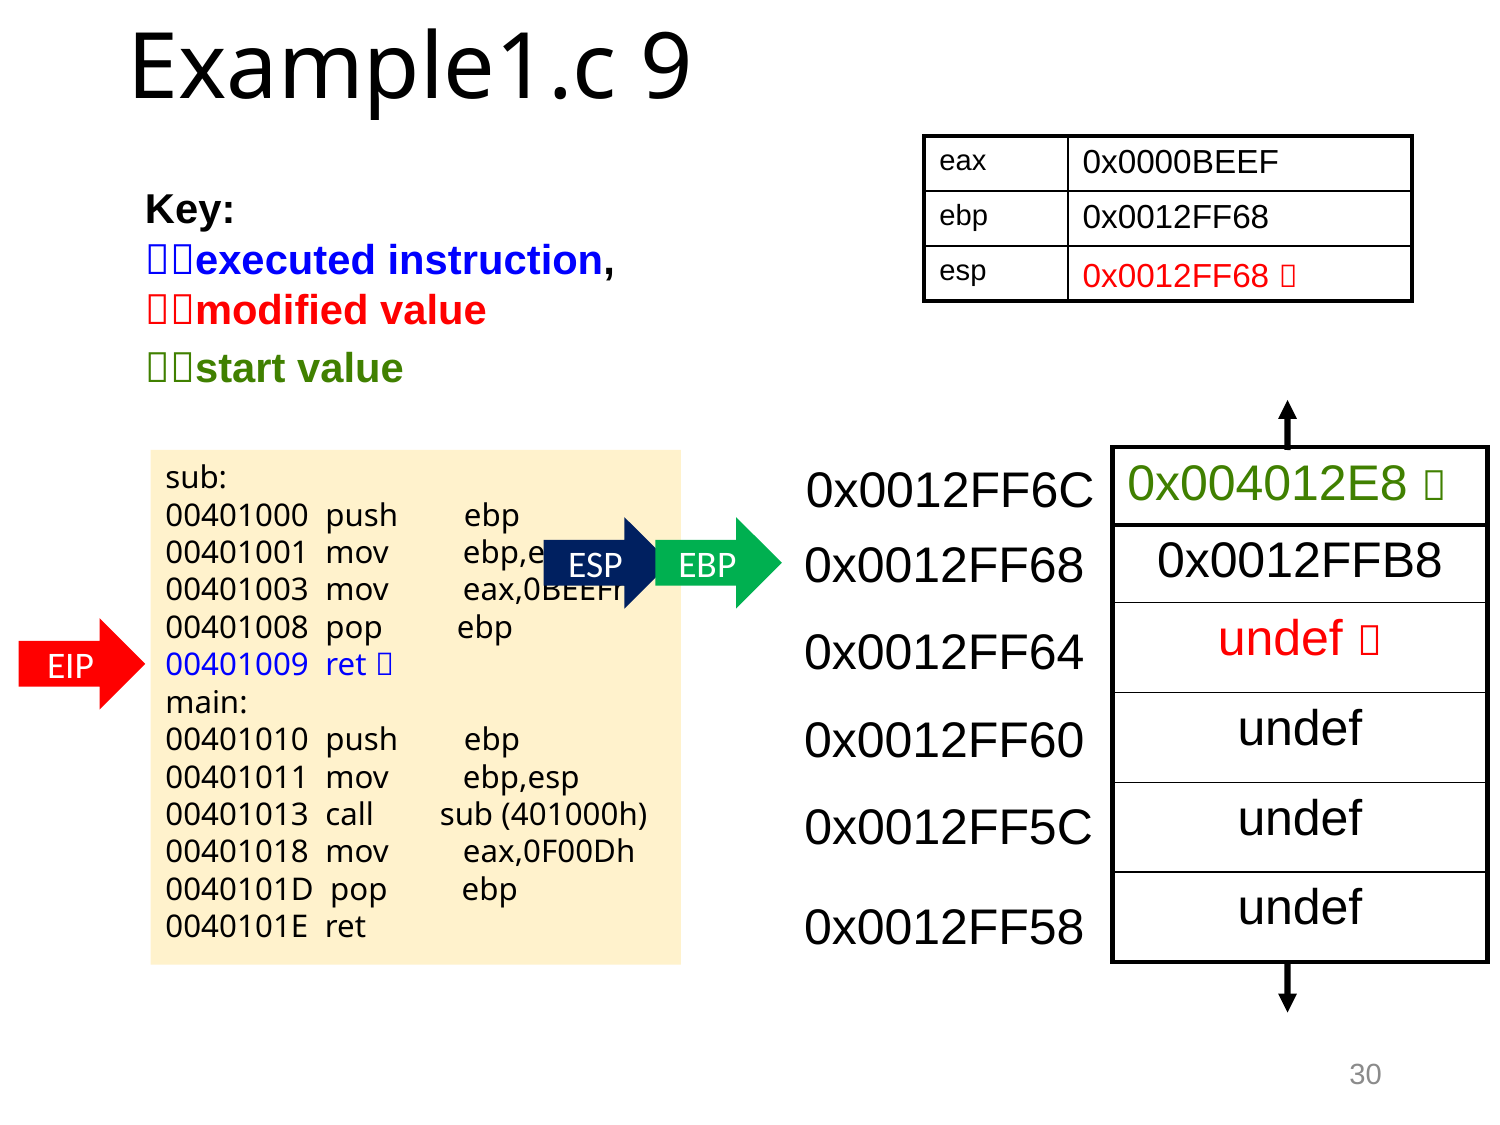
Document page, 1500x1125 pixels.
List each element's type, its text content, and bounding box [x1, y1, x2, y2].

text_box sub: 00401000 push ebp 00401001 mov ebp,esp 00401003 mov eax,0BEEFh 00401008 pop ebp 00401009 ret  main: 00401010 push ebp 00401011 mov ebp,esp 00401013 call sub (401000h) 00401018 mov eax,0F00Dh 0040101D pop ebp 0040101E ret [150, 449, 681, 965]
slide_number 30 [1059, 1042, 1397, 1103]
text_box 0x0012FF58 [789, 887, 1100, 963]
text_box 0x0012FF64 [789, 612, 1100, 688]
table_cell 0x0012FF68  [1069, 247, 1410, 299]
table_header 0x0000BEEF [1069, 138, 1410, 190]
table_header 0x004012E8  [1115, 449, 1485, 523]
text_box 0x0012FF6C [791, 449, 1110, 525]
text_box [1281, 399, 1294, 445]
text_box Key: executed instruction, modified value start value [130, 174, 642, 400]
text_box 0x0012FF5C [789, 787, 1108, 863]
text_box ESP [542, 514, 654, 612]
table_header eax [926, 138, 1067, 190]
text_box EBP [654, 514, 784, 612]
table_cell undef [1115, 693, 1485, 782]
table_cell ebp [926, 192, 1067, 245]
table_cell 0x0012FF68 [1069, 192, 1410, 245]
table_cell undef [1115, 873, 1485, 960]
text_box 0x0012FF60 [789, 699, 1100, 775]
text_box 0x0012FF68 [789, 524, 1100, 600]
table_cell esp [926, 247, 1067, 299]
text_box [1281, 962, 1294, 1013]
title Example1.c 9 [112, 0, 1388, 163]
table_cell undef [1115, 783, 1485, 871]
text_box EIP [17, 615, 147, 713]
table_cell undef  [1115, 603, 1485, 692]
table_header 0x0012FFB8 [1115, 527, 1485, 602]
